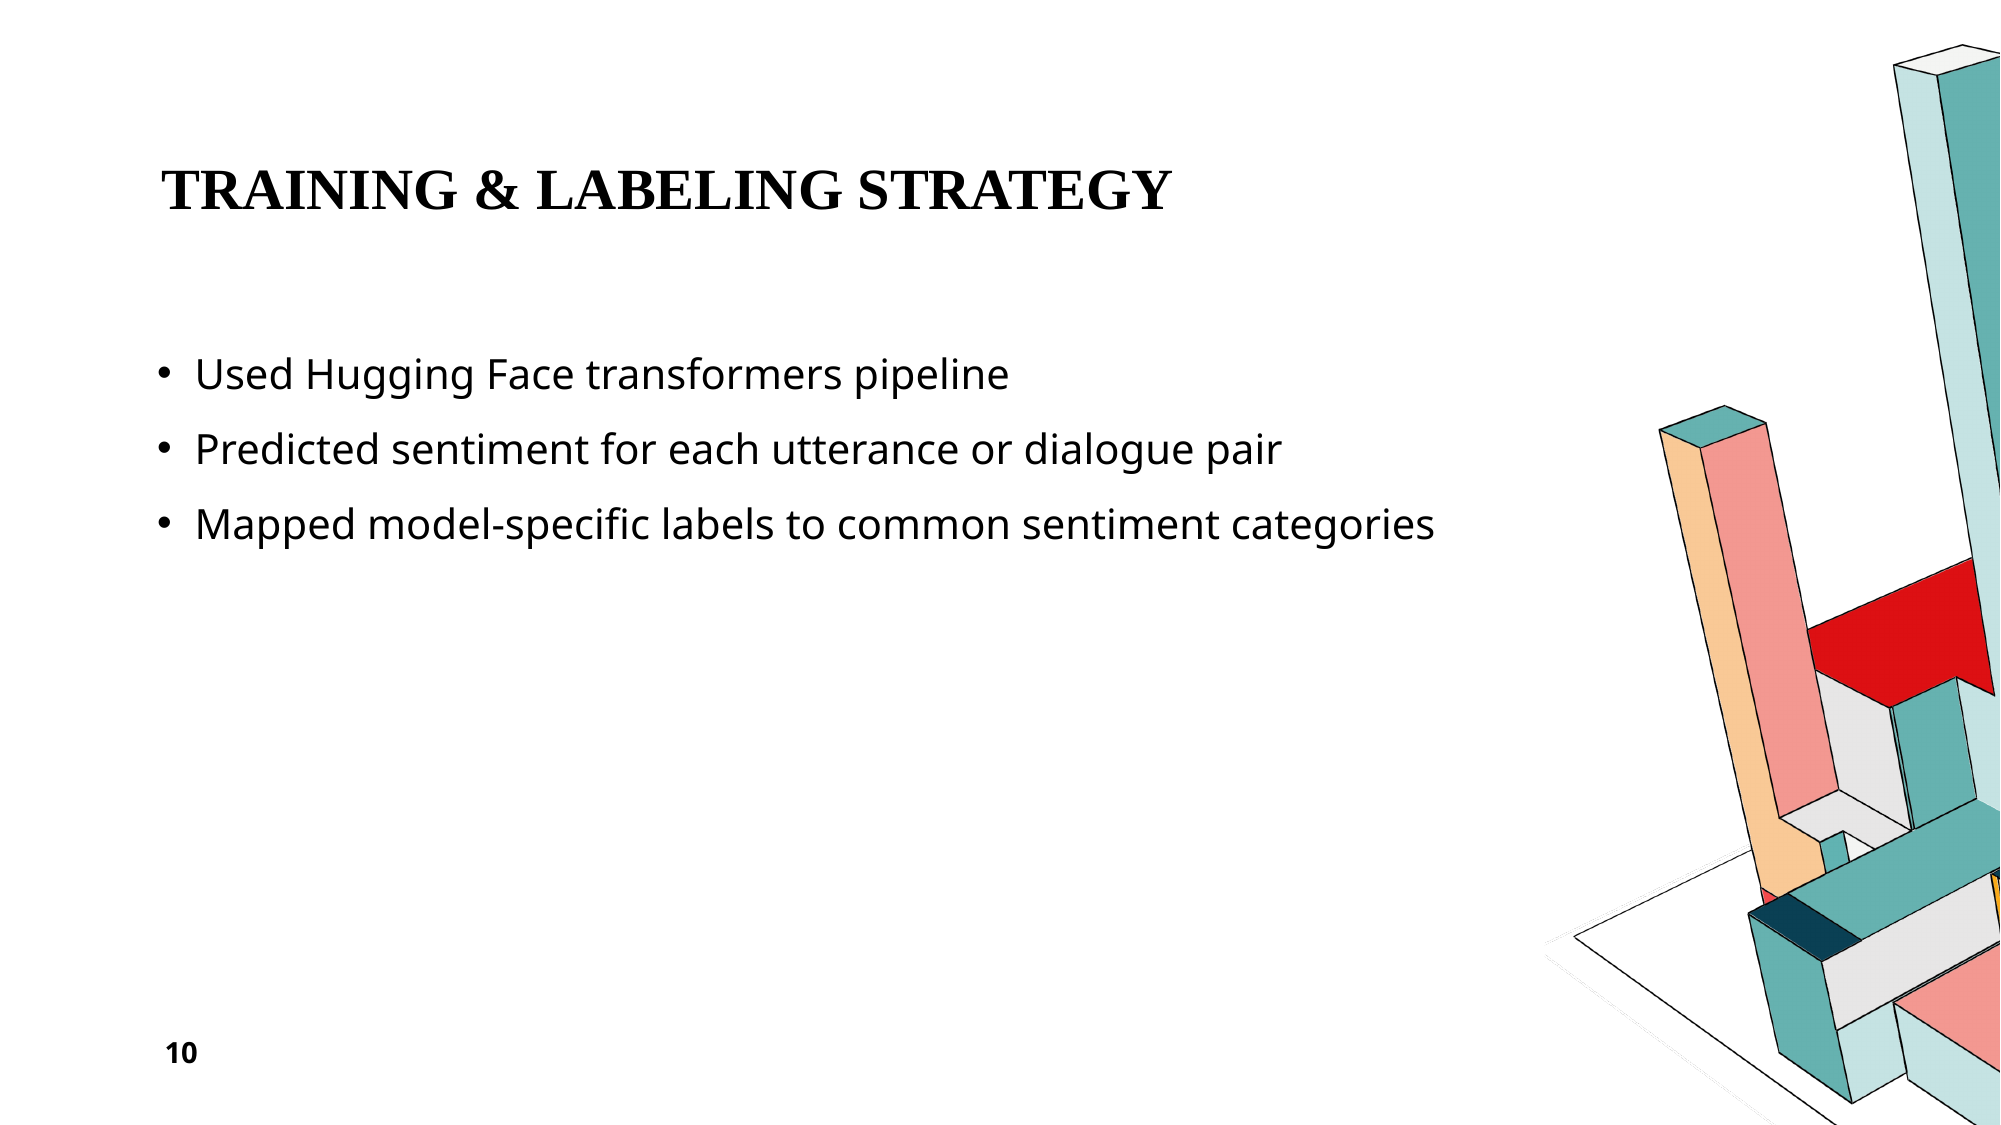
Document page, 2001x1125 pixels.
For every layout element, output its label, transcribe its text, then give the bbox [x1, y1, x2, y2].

list Used Hugging Face transformers pipeline Predicted sentiment for each utterance or dialogue pair Mapped model-specific labels to common sentiment categories [142, 339, 1508, 913]
slide_number 10 [149, 1024, 588, 1085]
picture [1544, 43, 2000, 1125]
title Training & Labeling Strategy [146, 11, 1508, 230]
